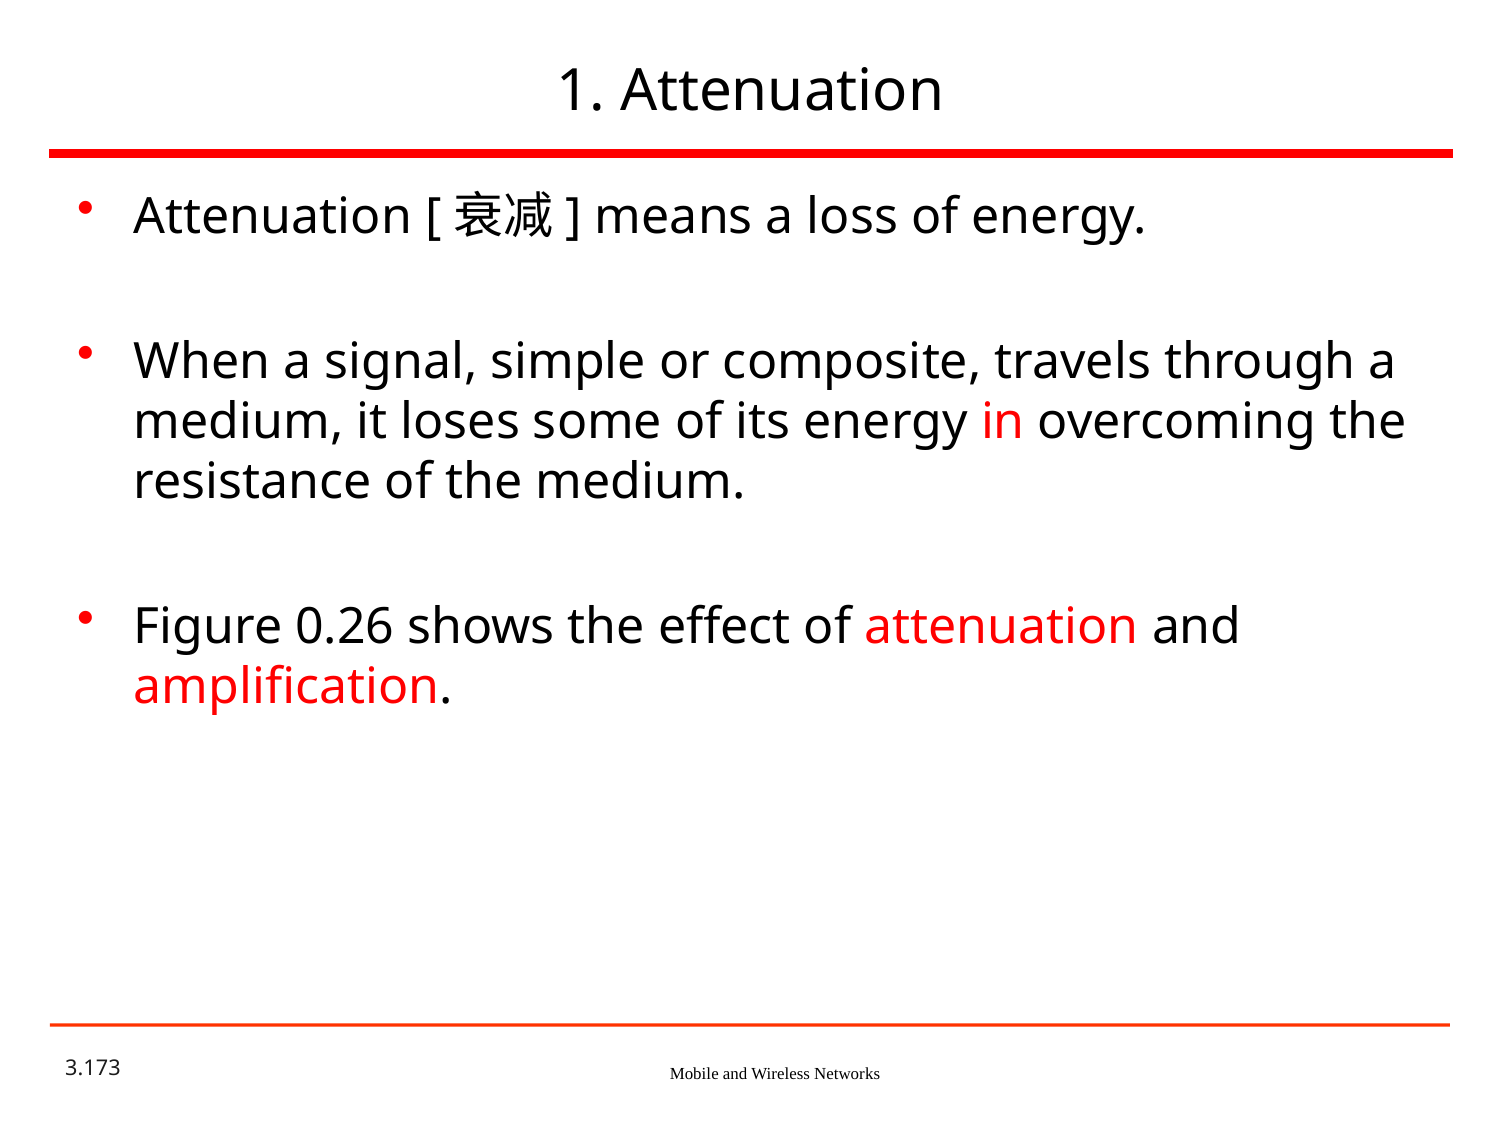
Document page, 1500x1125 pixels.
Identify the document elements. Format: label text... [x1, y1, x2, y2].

footer Mobile and Wireless Networks [512, 1037, 1038, 1089]
list Attenuation [衰减] means a loss of energy. When a signal, simple or composite, travels through a medium, it loses some of its energy in overcoming the resistance of the medium. Figure 0.26 shows the effect of attenuation and amplification. [62, 175, 1451, 1020]
title 1. Attenuation [49, 37, 1451, 138]
slide_number 3.173 [49, 1037, 363, 1088]
